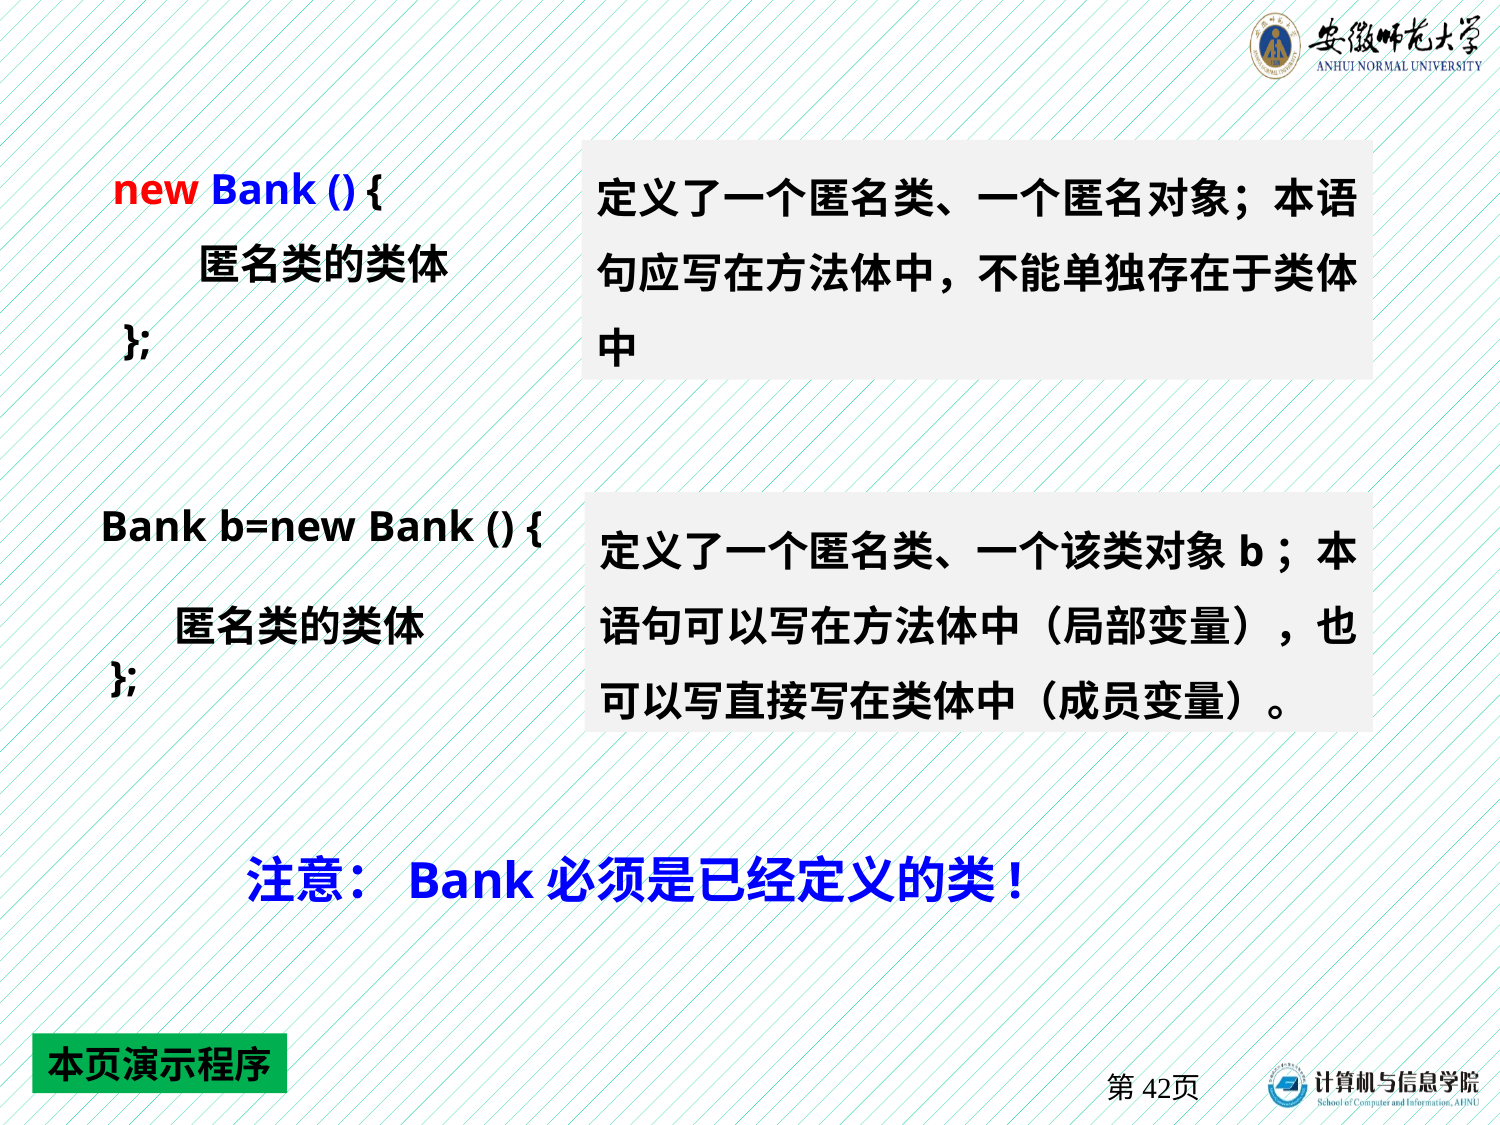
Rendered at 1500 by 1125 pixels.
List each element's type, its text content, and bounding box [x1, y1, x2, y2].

slide_number 第页 [903, 1061, 1217, 1118]
picture [1245, 1057, 1500, 1120]
text_box Bank b=new Bank () { 匿名类的类体 }; [73, 492, 584, 707]
text_box new Bank () { 匿名类的类体 }; [97, 130, 848, 371]
text_box 定义了一个匿名类、一个该类对象b；本语句可以写在方法体中（局部变量），也可以写直接写在类体中（成员变量）。 [584, 492, 1373, 732]
text_box 本页演示程序 [32, 1033, 288, 1094]
text_box 定义了一个匿名类、一个匿名对象；本语句应写在方法体中，不能单独存在于类体中 [581, 139, 1373, 380]
picture [1237, 2, 1500, 114]
title 注意：Bank必须是已经定义的类! [230, 822, 1176, 935]
